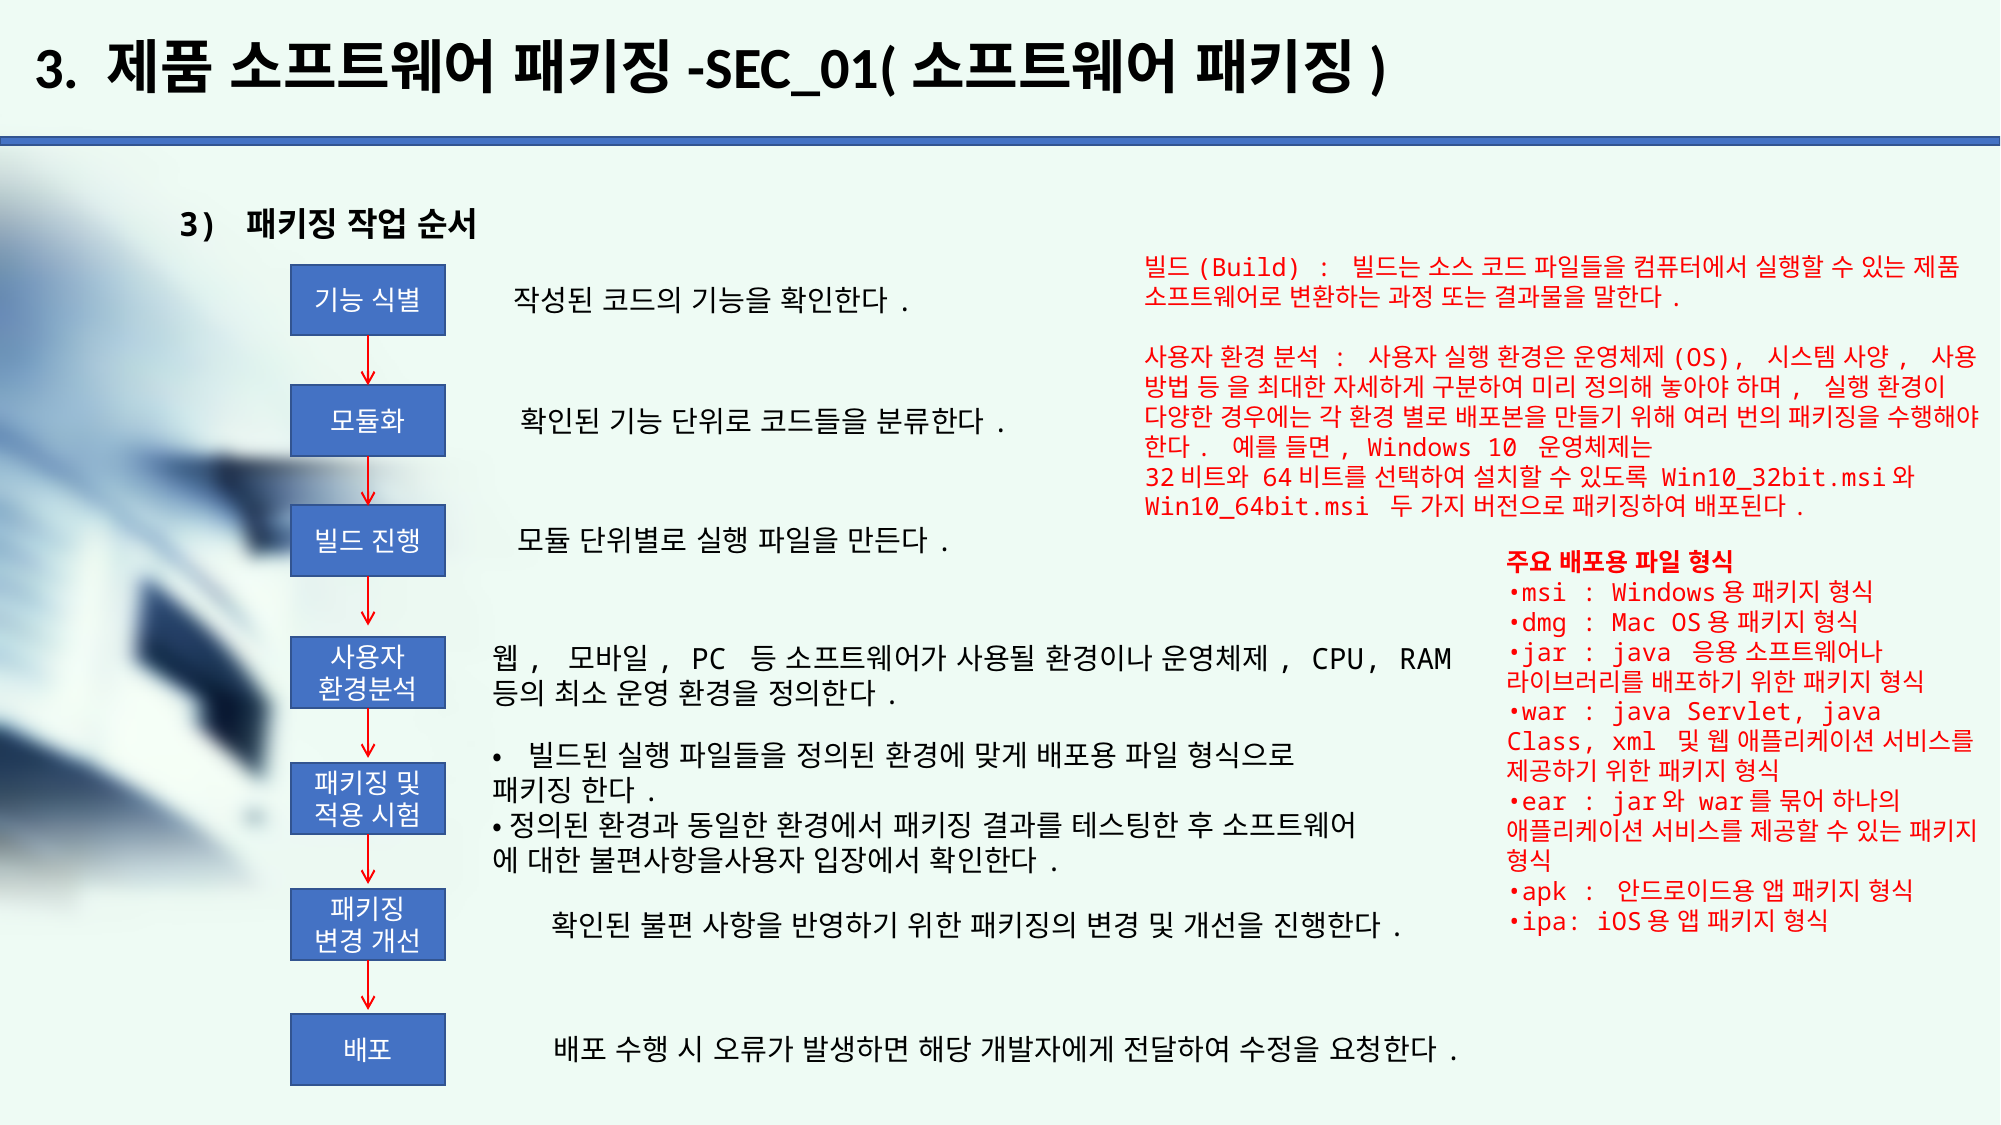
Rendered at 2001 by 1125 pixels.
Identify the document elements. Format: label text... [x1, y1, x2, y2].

text_box 사용자 환경분석 [290, 636, 446, 709]
text_box 패키징 변경 개선 [290, 888, 446, 961]
text_box 모듈화 [290, 384, 446, 457]
text_box 주요 배포용 파일 형식 •msi : Windows용 패키지 형식 •dmg : Mac OS용 패키지 형식 •jar : java 응용 소프트웨어나 라이브러리를 배포하기 위한 패키지 형식 •war : java Servlet, java Class, xml 및 웹 애플리케이션 서비스를 제공하기 위한 패키지 형식 •ear : jar와 war를 묶어 하나의 애플리케이션 서비스를 제공할 수 있는 패키지 형식 •apk : 안드로이드용 앱 패키지 형식 •ipa: iOS용 앱 패키지 형식 [1492, 538, 2000, 943]
picture [0, 0, 2000, 136]
title 3. 제품 소프트웨어 패키징-SEC_01(소프트웨어 패키징) [19, 14, 1745, 126]
text_box 확인된 불편 사항을 반영하기 위한 패키징의 변경 및 개선을 진행한다. [536, 899, 1421, 950]
text_box 웹, 모바일, PC 등 소프트웨어가 사용될 환경이나 운영체제, CPU, RAM 등의 최소 운영 환경을 정의한다. [477, 632, 1492, 718]
text_box 배포 수행 시 오류가 발생하면 해당 개발자에게 전달하여 수정을 요청한다. [538, 1024, 1478, 1074]
text_box 빌드 진행 [290, 504, 446, 577]
text_box 빌드(Build) : 빌드는 소스 코드 파일들을 컴퓨터에서 실행할 수 있는 제품 소프트웨어로 변환하는 과정 또는 결과물을 말한다. 사용자 환경 분석 : 사용자 실행 환경은 운영체제(OS), 시스템 사양, 사용 방법 등 을 최대한 자세하게 구분하여 미리 정의해 놓아야 하며, 실행 환경이 다양한 경우에는 각 환경 별로 배포본을 만들기 위해 여러 번의 패키징을 수행해야 한다. 예를 들면, Windows 10 운영체제는 32비트와 64비트를 선택하여 설치할 수 있도록 Win10_32bit.msi와 Win10_64bit.msi 두 가지 버전으로 패키징하여 배포된다. [1129, 244, 2000, 529]
text_box 기능 식별 [290, 264, 446, 336]
text_box 모듈 단위별로 실행 파일을 만든다. [503, 515, 969, 565]
text_box 확인된 기능 단위로 코드들을 분류한다. [505, 395, 1025, 446]
text_box 패키징 및 적용 시험 [290, 762, 446, 835]
text_box 3) 패키징 작업 순서 [163, 175, 1922, 311]
text_box 작성된 코드의 기능을 확인한다. [498, 274, 929, 325]
text_box 배포 [290, 1013, 446, 1086]
picture [0, 146, 2000, 1125]
text_box •빌드된 실행 파일들을 정의된 환경에 맞게 배포용 파일 형식으로 패키징 한다. •정의된 환경과 동일한 환경에서 패키징 결과를 테스팅한 후 소프트웨어 에 대한 불편사항을사용자 입장에서 확인한다. [477, 729, 1492, 885]
